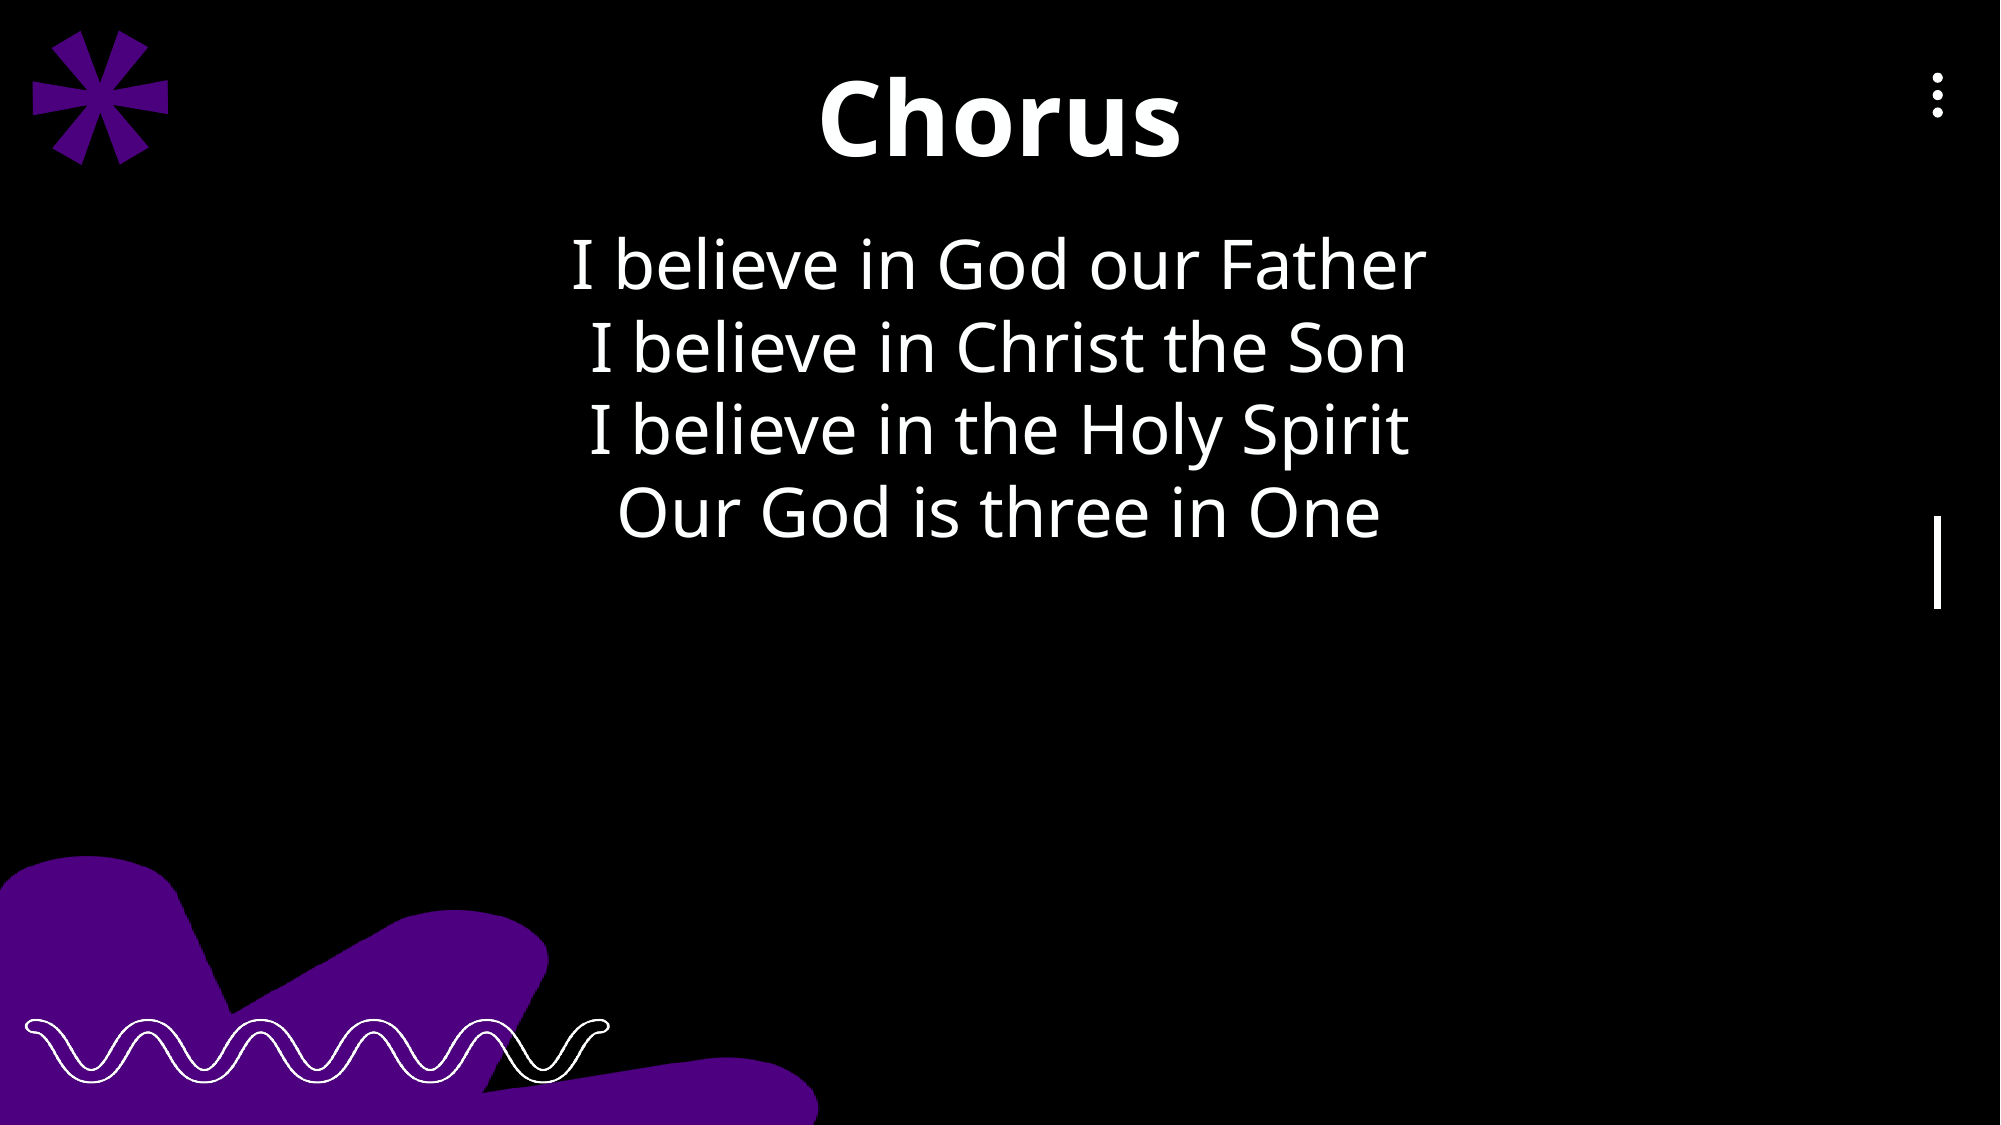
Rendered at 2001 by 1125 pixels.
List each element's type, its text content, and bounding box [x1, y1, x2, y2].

text_box I believe in God our Father I believe in Christ the Son I believe in the Holy Spirit Our God is three in One [99, 213, 1900, 641]
picture [1, 0, 152, 197]
picture [0, 817, 982, 1125]
text_box Chorus [99, 44, 1900, 185]
